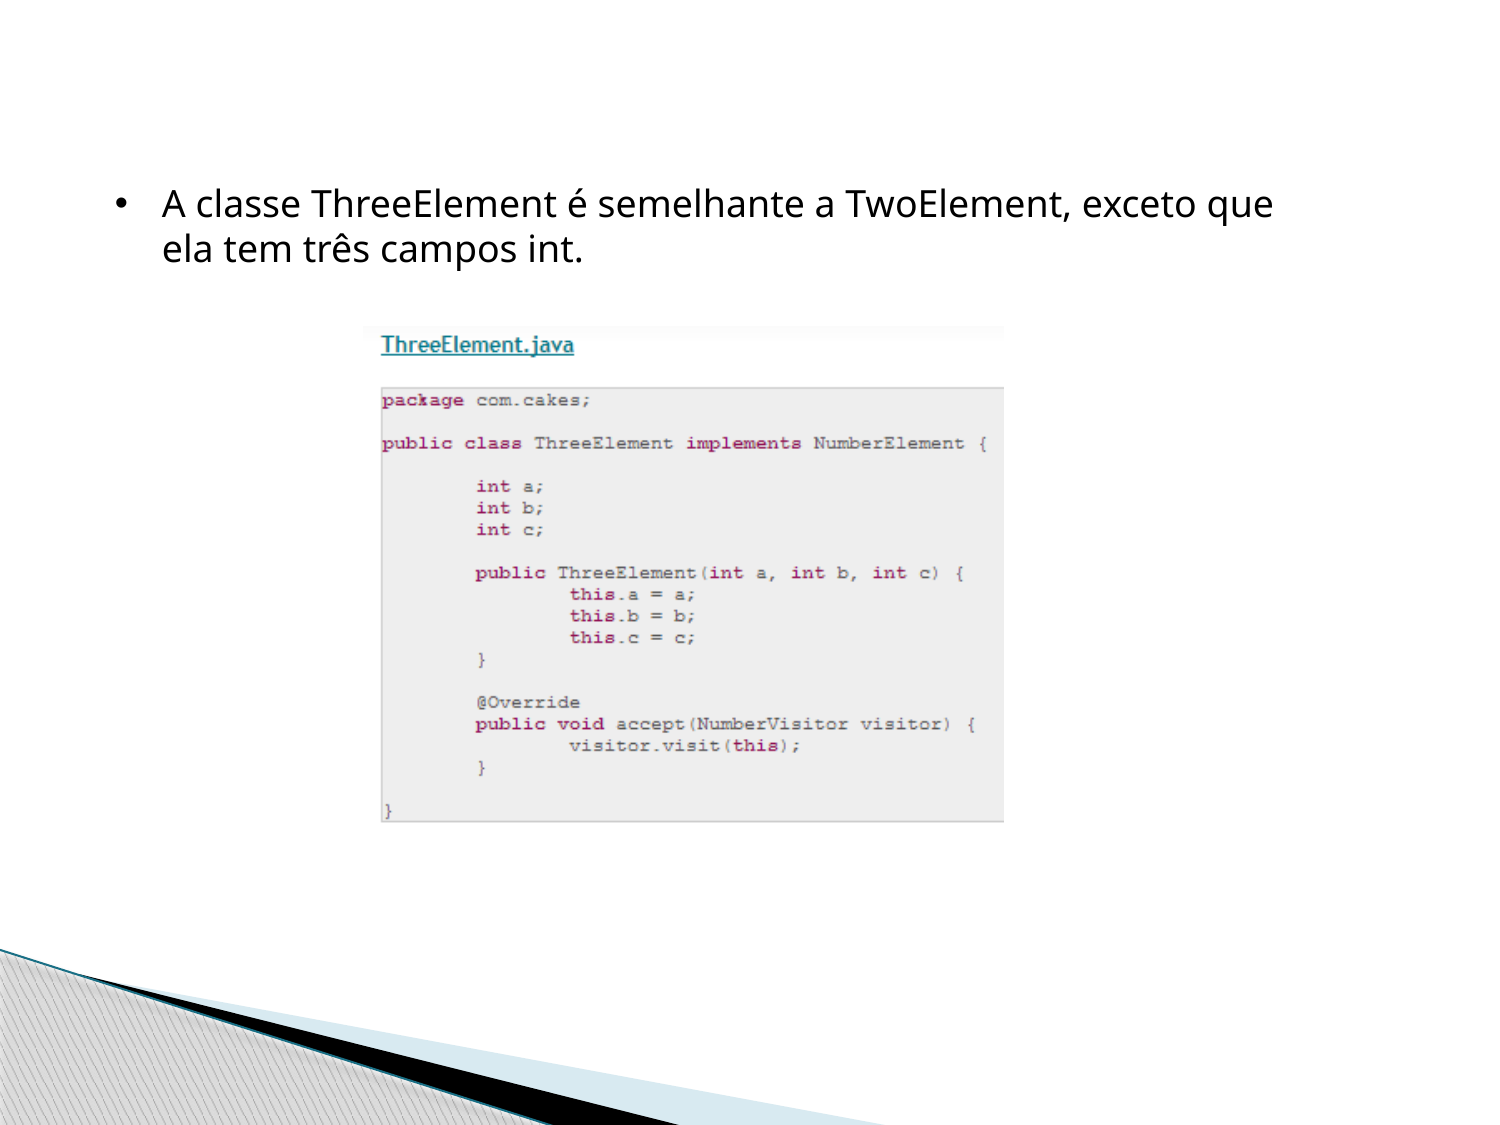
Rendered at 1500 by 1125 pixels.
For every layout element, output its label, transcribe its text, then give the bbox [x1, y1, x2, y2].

picture [363, 326, 1004, 847]
text_box A classe ThreeElement é semelhante a TwoElement, exceto que ela tem três campos int. [100, 172, 1294, 278]
